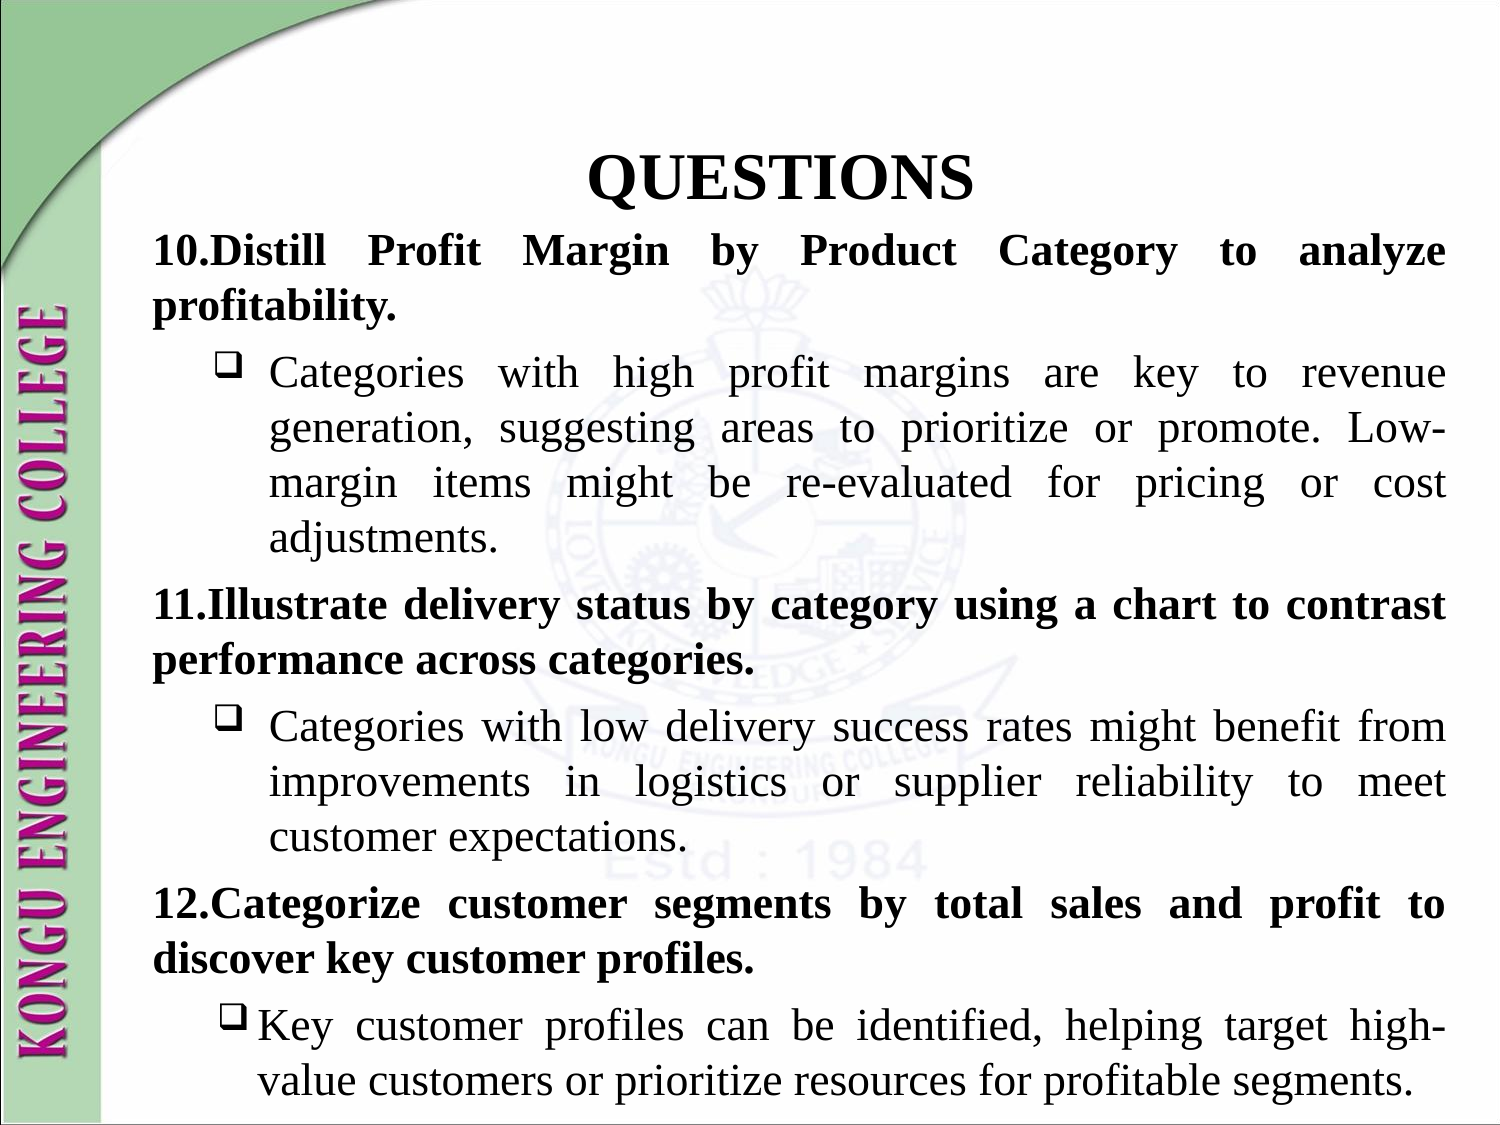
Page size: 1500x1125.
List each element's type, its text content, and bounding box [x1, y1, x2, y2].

list 10.Distill Profit Margin by Product Category to analyze profitability. Categories with high profit margins are key to revenue generation, suggesting areas to prioritize or promote. Low-margin items might be re-evaluated for pricing or cost adjustments. 11.Illustrate delivery status by category using a chart to contrast performance across categories. Categories with low delivery success rates might benefit from improvements in logistics or supplier reliability to meet customer expectations. 12.Categorize customer segments by total sales and profit to discover key customer profiles. Key customer profiles can be identified, helping target high-value customers or prioritize resources for profitable segments. [137, 212, 1463, 1125]
picture [0, 0, 1500, 1125]
title QUESTIONS [137, 87, 1426, 212]
